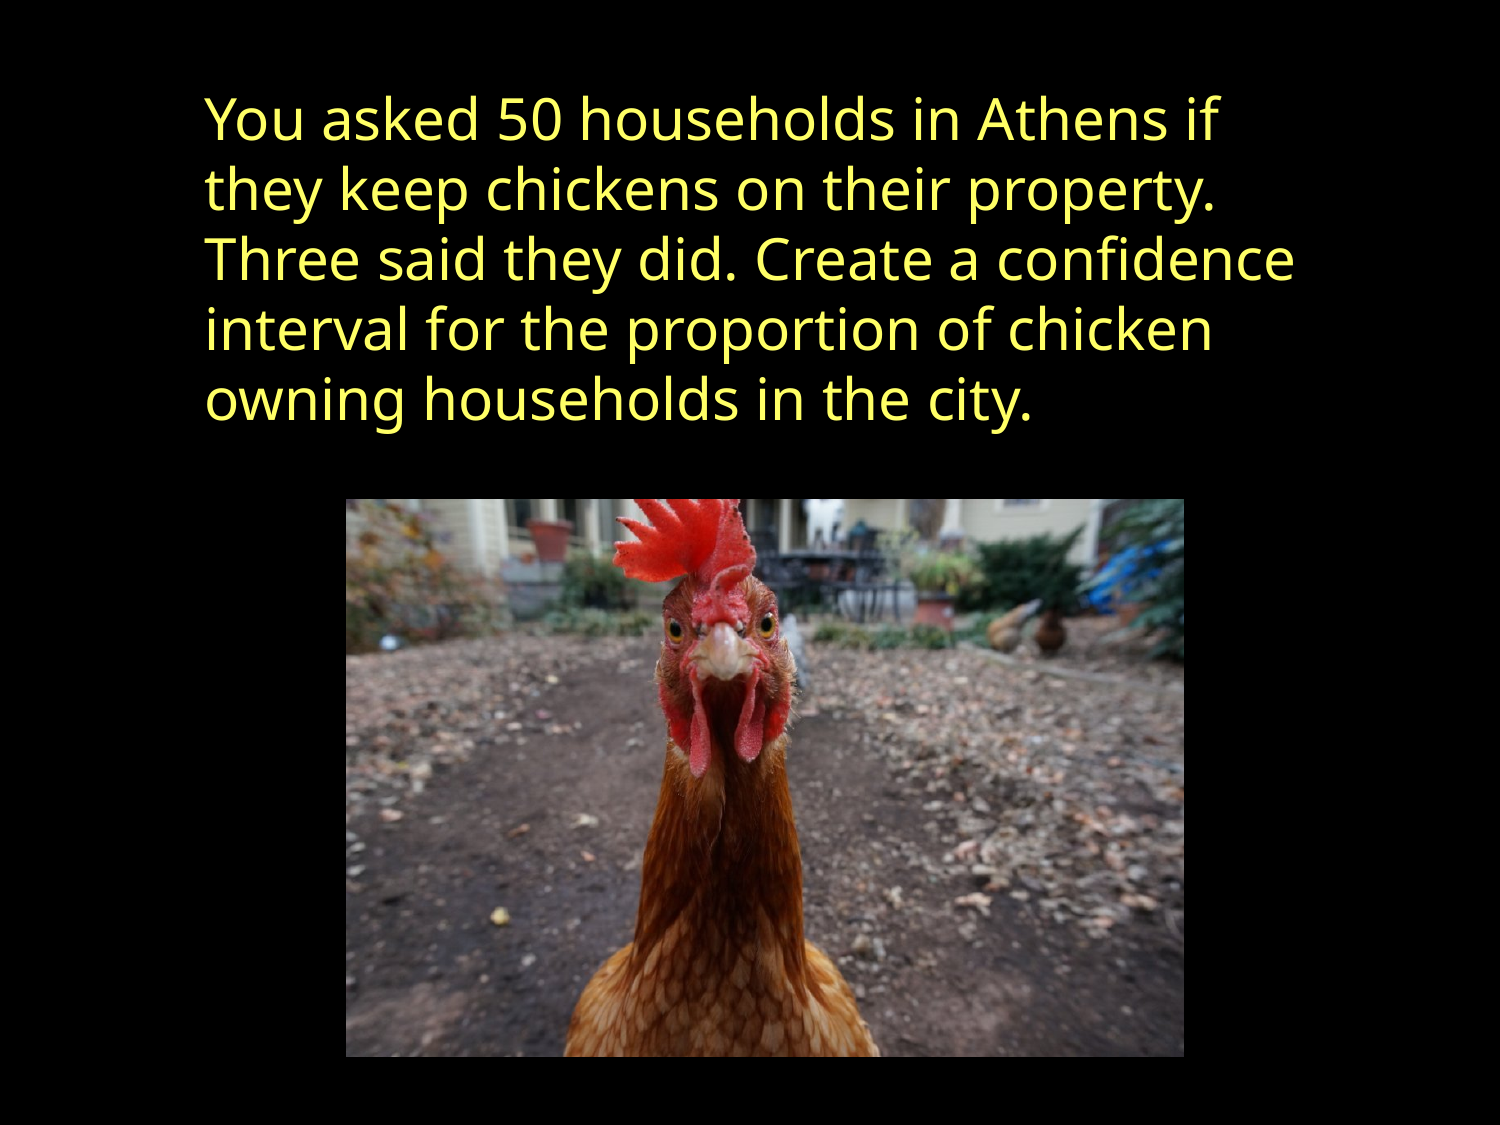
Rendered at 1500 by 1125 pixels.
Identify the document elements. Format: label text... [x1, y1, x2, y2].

picture [345, 499, 1184, 1057]
text_box You asked 50 households in Athens if they keep chickens on their property. Three said they did. Create a confidence interval for the proportion of chicken owning households in the city. [189, 75, 1340, 444]
